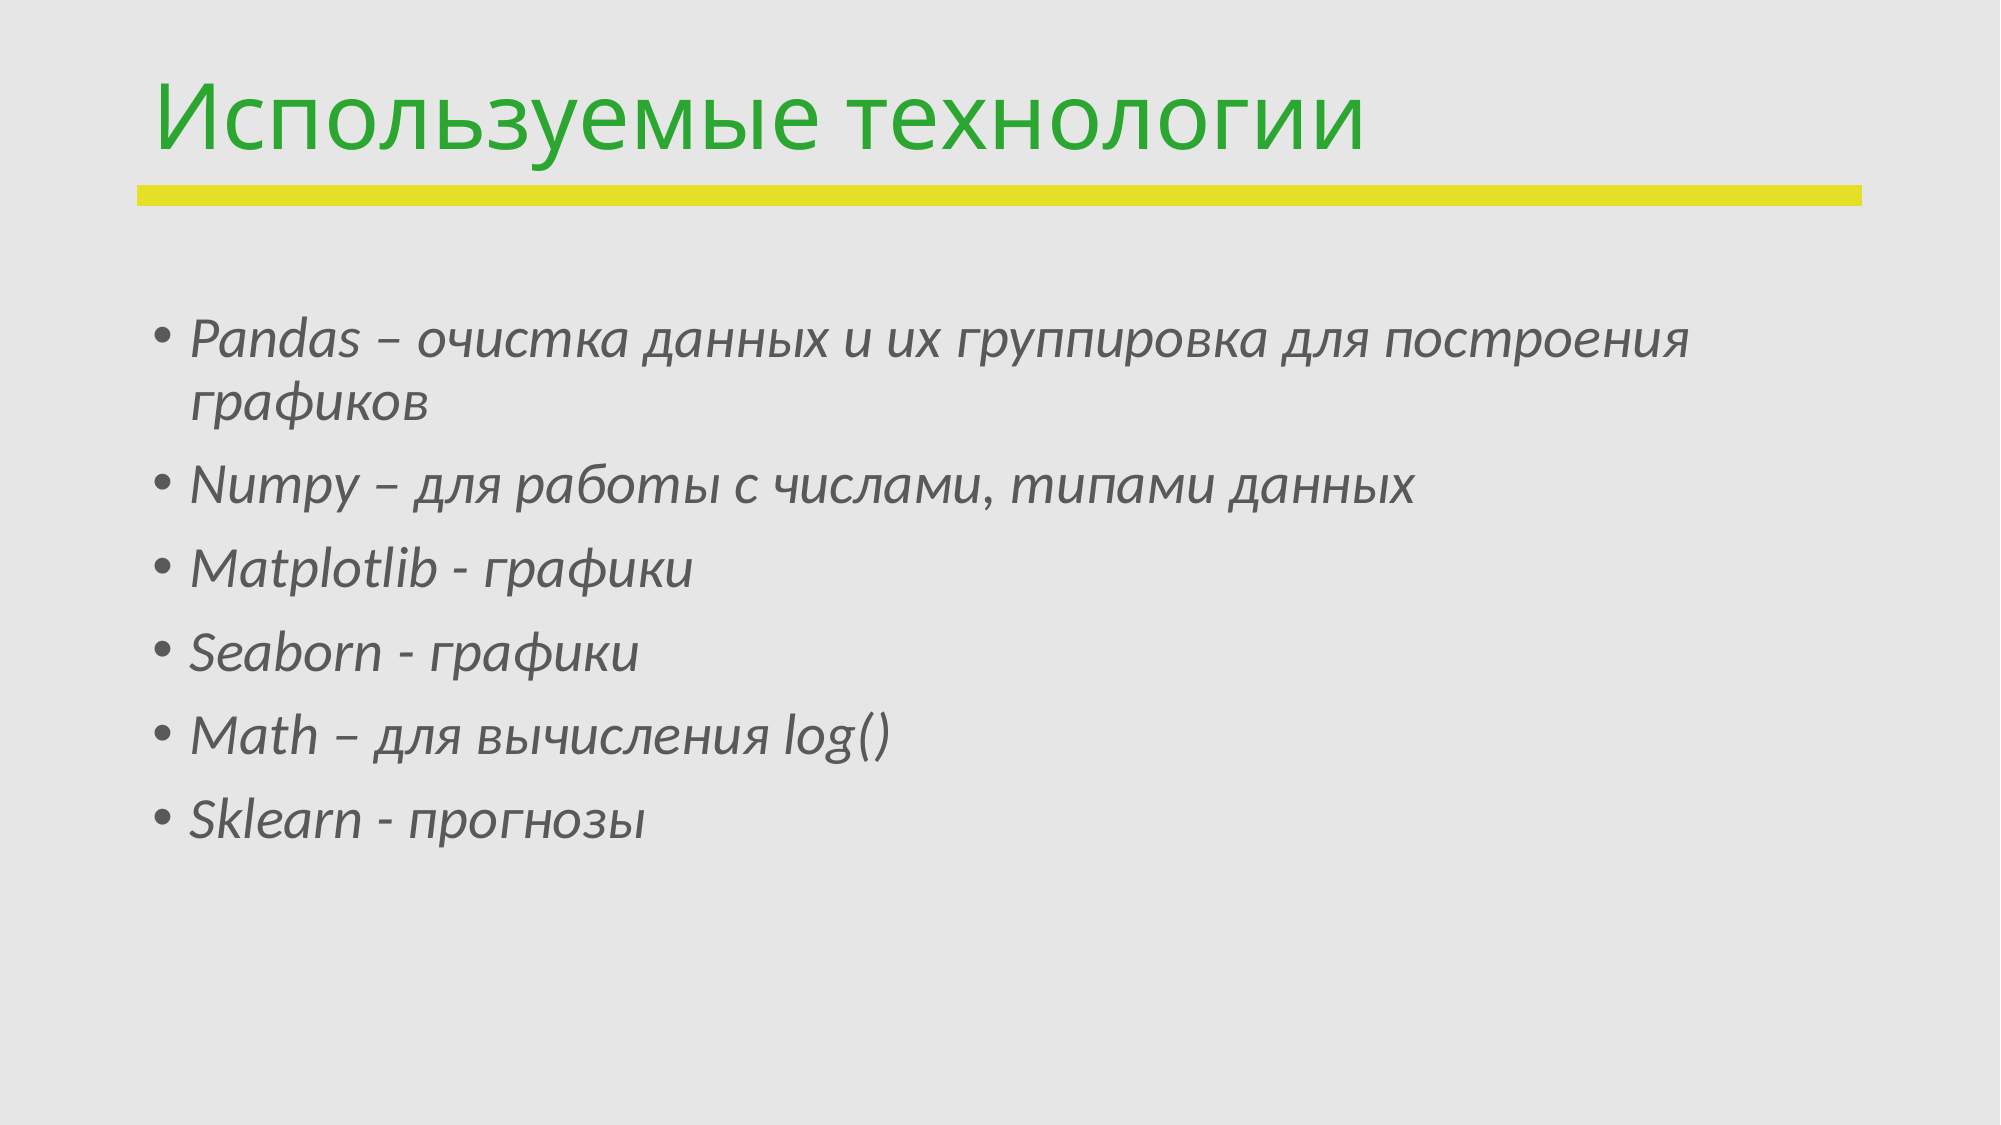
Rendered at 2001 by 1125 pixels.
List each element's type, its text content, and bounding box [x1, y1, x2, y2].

list Pandas – очистка данных и их группировка для построения графиков Numpy – для работы с числами, типами данных Matplotlib - графики Seaborn - графики Math – для вычисления log() Sklearn - прогнозы [137, 299, 1863, 1014]
title Используемые технологии [137, 58, 1863, 182]
